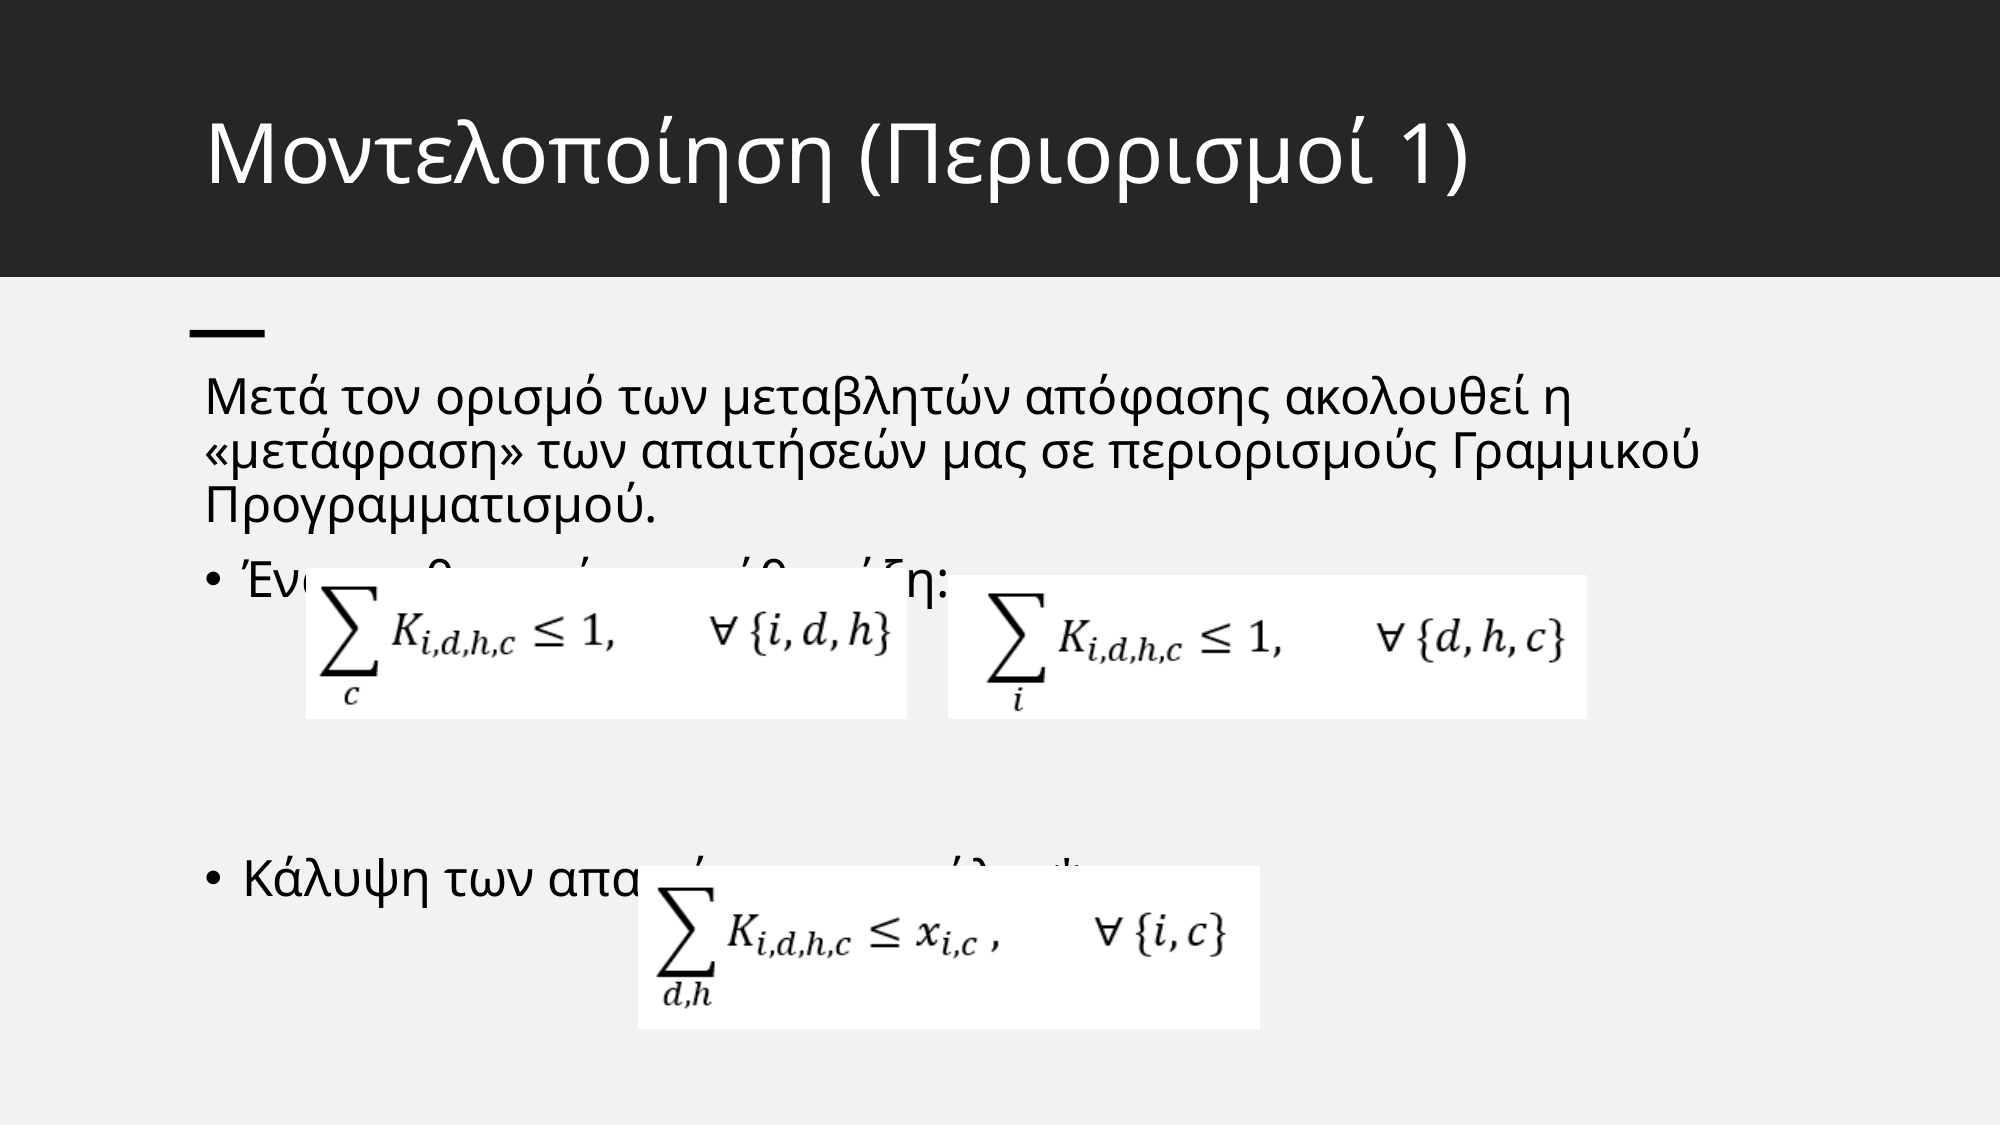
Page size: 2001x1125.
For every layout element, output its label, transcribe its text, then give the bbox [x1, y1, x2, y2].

text_box [0, 0, 2000, 275]
picture [948, 574, 1587, 720]
picture [638, 865, 1260, 1030]
text_box [0, 275, 2000, 1125]
picture [306, 568, 908, 720]
title Μοντελοποίηση (Περιορισμοί 1) [189, 104, 1812, 253]
list Μετά τον ορισμό των μεταβλητών απόφασης ακολουθεί η «μετάφραση» των απαιτήσεών μας σε περιορισμούς Γραμμικού Προγραμματισμού. Ένας καθηγητής σε κάθε τάξη: Κάλυψη των απαιτήσεων της ύλης*: [189, 363, 1811, 1043]
text_box [188, 328, 266, 339]
